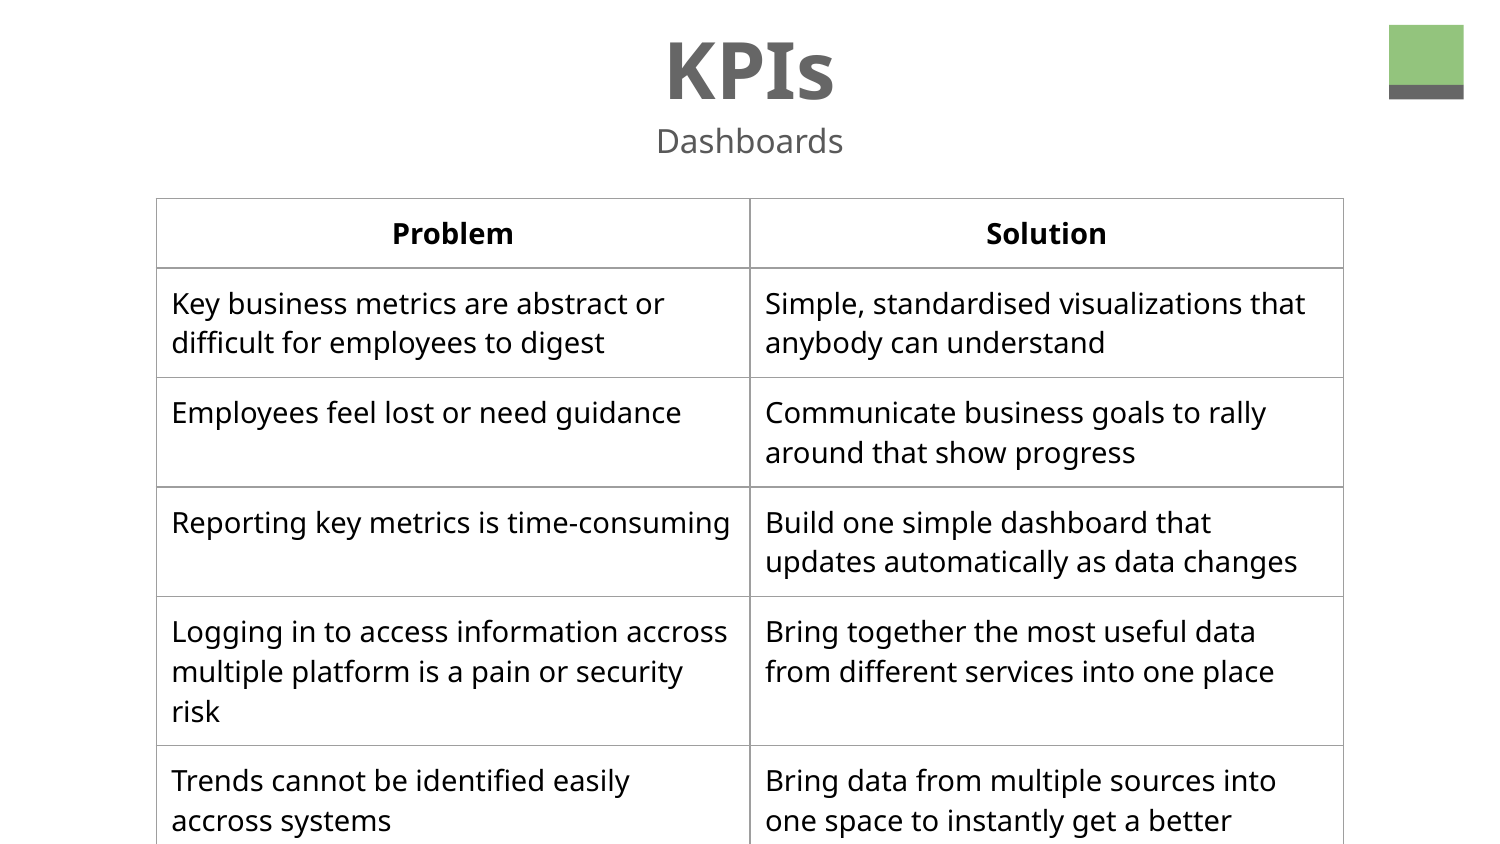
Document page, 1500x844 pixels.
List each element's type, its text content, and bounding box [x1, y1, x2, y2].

subtitle Dashboards [369, 99, 1131, 140]
title KPIs [51, 5, 1449, 100]
table_cell Communicate business goals to rally around that show progress [751, 378, 1343, 486]
table_cell Key business metrics are abstract or difficult for employees to digest [157, 269, 749, 377]
table_cell Logging in to access information accross multiple platform is a pain or security risk [157, 597, 749, 745]
table_cell Bring data from multiple sources into one space to instantly get a better context [751, 746, 1343, 844]
table_cell Employees feel lost or need guidance [157, 378, 749, 486]
table_header Solution [751, 199, 1343, 267]
table_cell Simple, standardised visualizations that anybody can understand [751, 269, 1343, 377]
table_cell Reporting key metrics is time-consuming [157, 488, 749, 596]
table_cell Build one simple dashboard that updates automatically as data changes [751, 488, 1343, 596]
table_cell Bring together the most useful data from different services into one place [751, 597, 1343, 745]
table_cell Trends cannot be identified easily accross systems [157, 746, 749, 844]
table_header Problem [157, 199, 749, 267]
